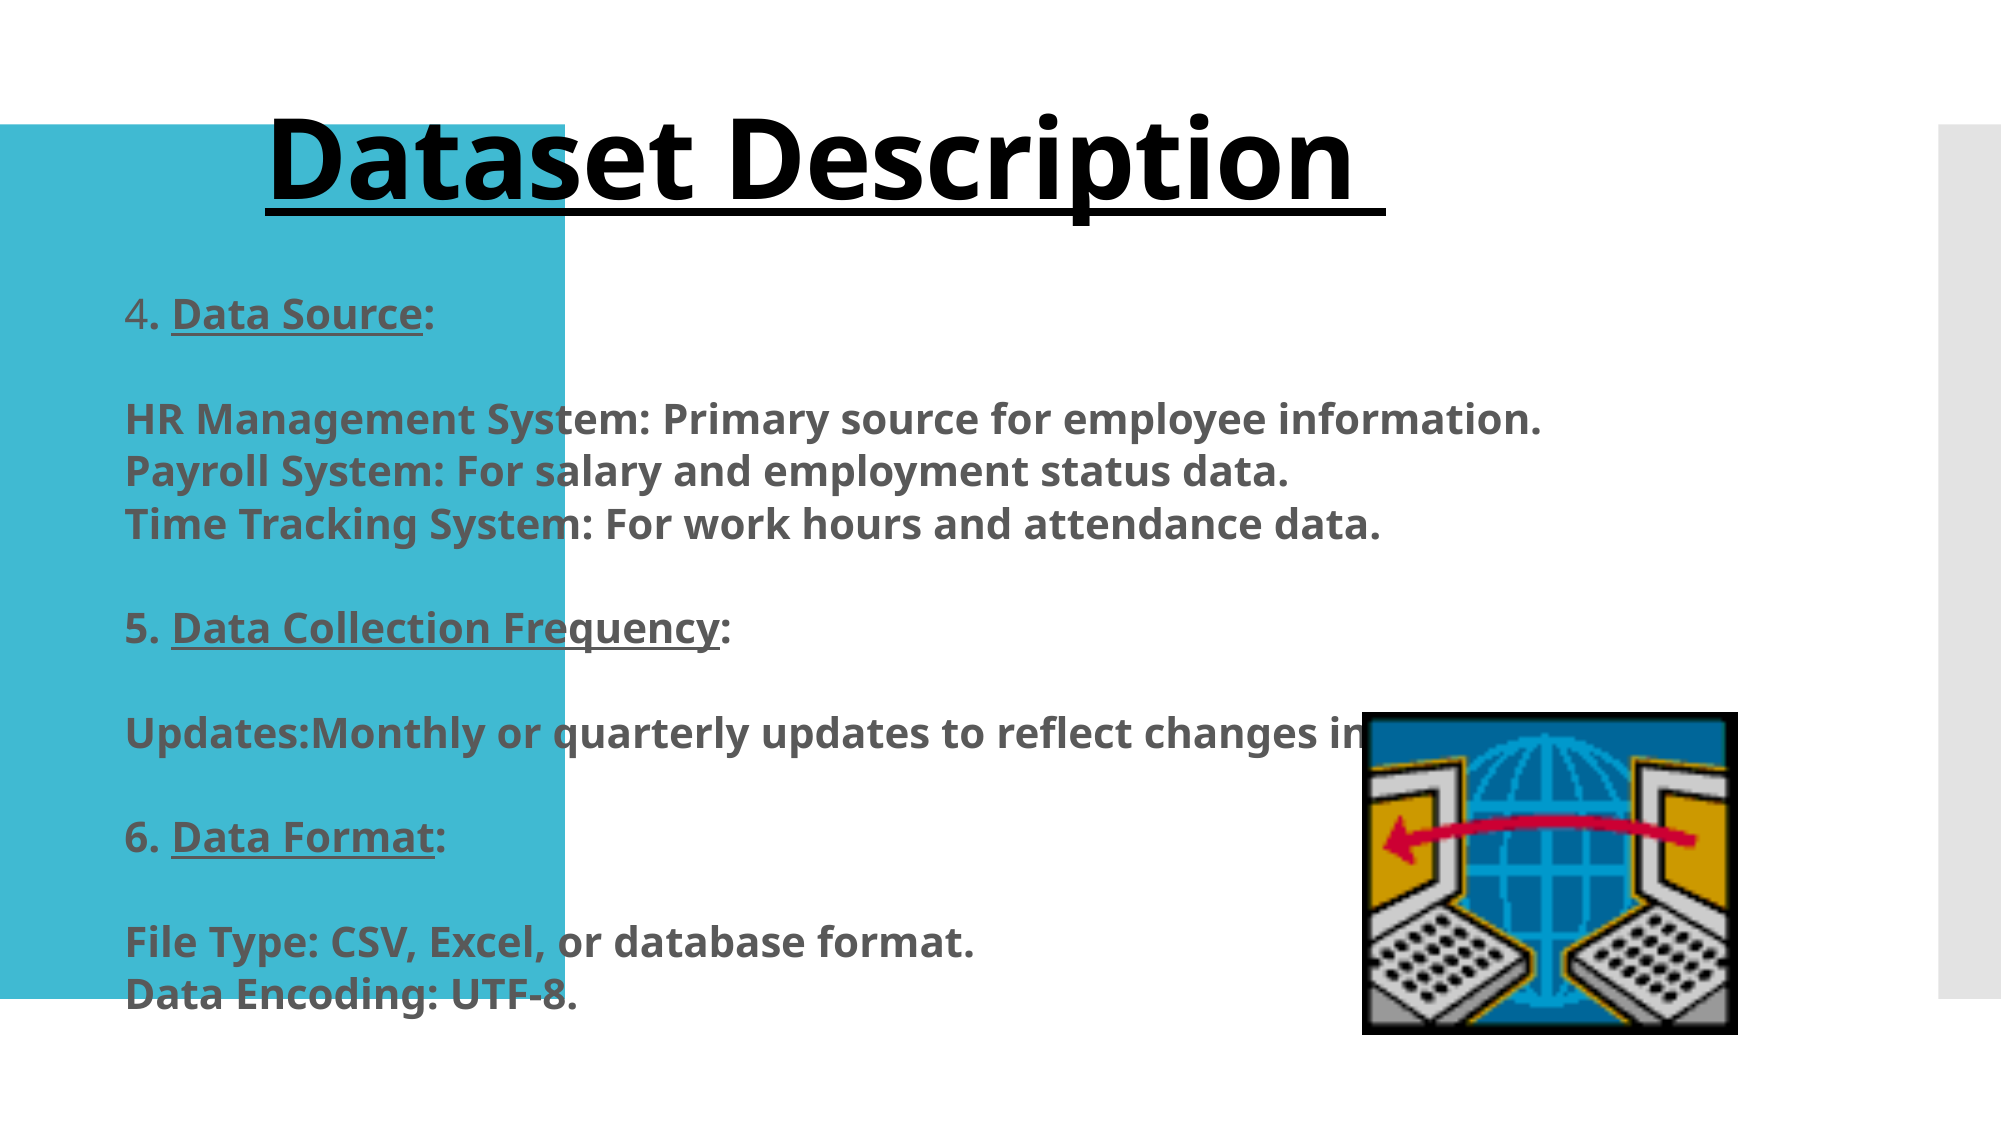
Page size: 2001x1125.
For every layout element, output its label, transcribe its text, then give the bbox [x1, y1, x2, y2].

title Dataset Description [249, 37, 1720, 271]
picture [1362, 712, 1738, 1036]
list 4. Data Source: HR Management System: Primary source for employee information. Payroll System: For salary and employment status data. Time Tracking System: For work hours and attendance data. 5. Data Collection Frequency: Updates:Monthly or quarterly updates to reflect changes in employee data. 6. Data Format: File Type: CSV, Excel, or database format. Data Encoding: UTF-8. [109, 271, 1772, 1061]
